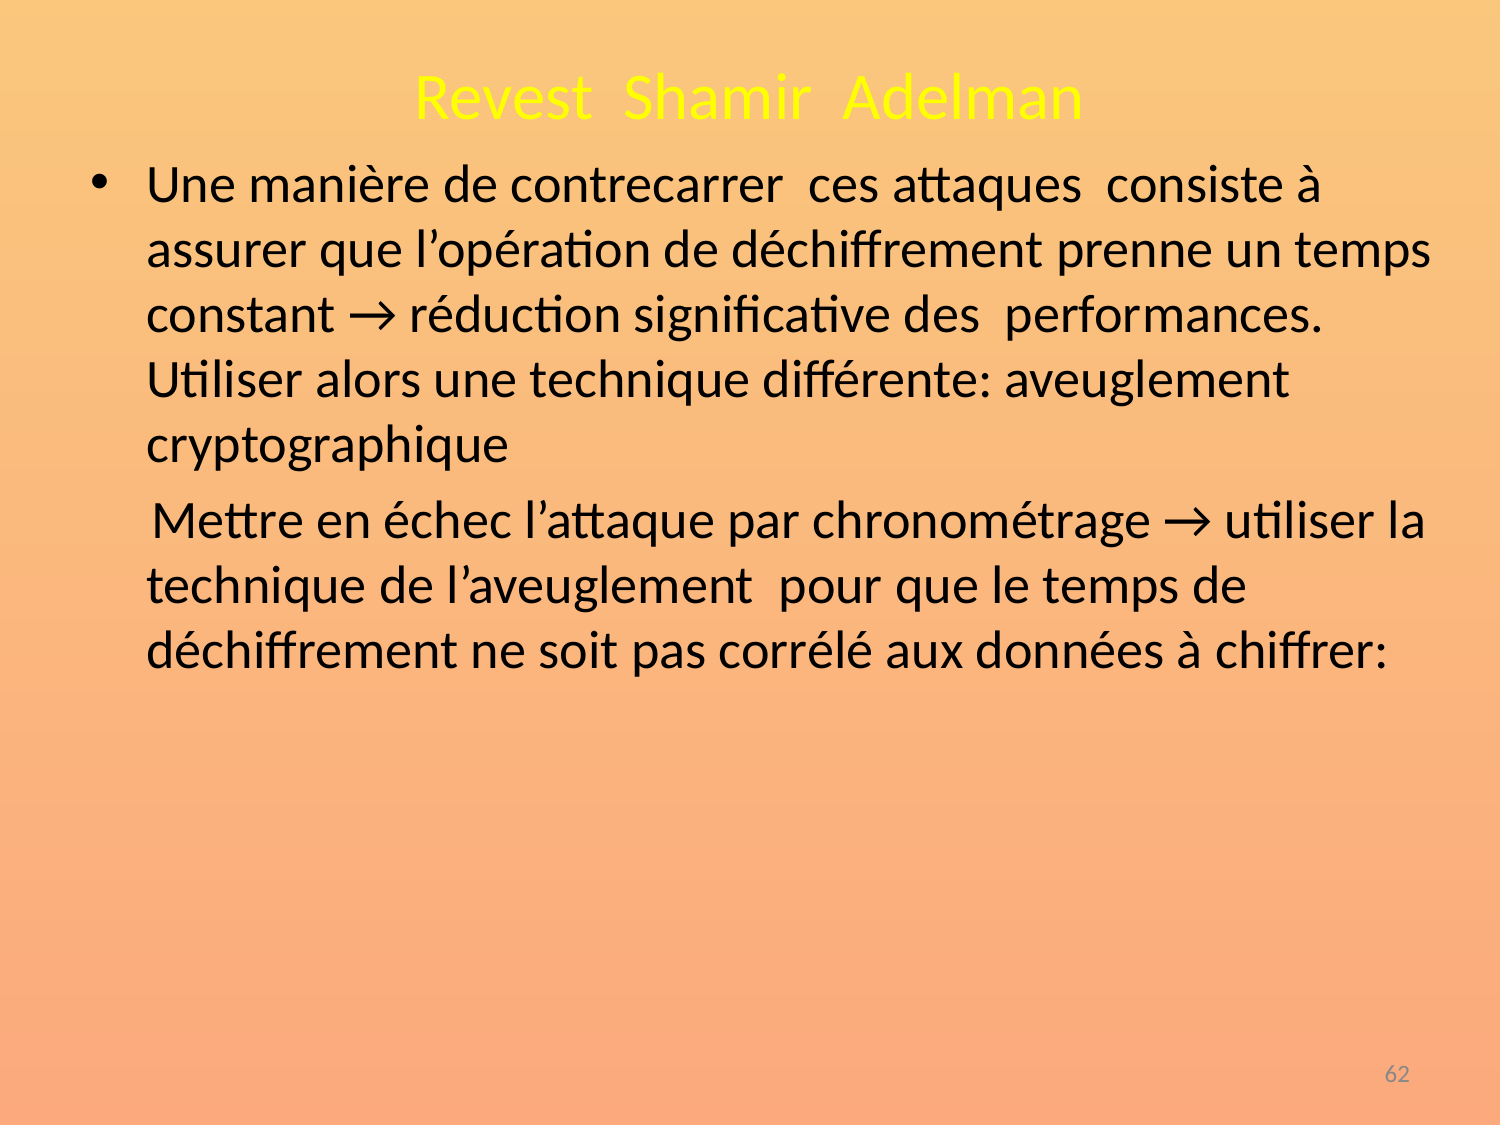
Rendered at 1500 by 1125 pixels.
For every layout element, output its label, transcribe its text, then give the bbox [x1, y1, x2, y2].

list Une manière de contrecarrer ces attaques consiste à assurer que l’opération de déchiffrement prenne un temps constant → réduction significative des performances. Utiliser alors une technique différente: aveuglement cryptographique Mettre en échec l’attaque par chronométrage → utiliser la technique de l’aveuglement pour que le temps de déchiffrement ne soit pas corrélé aux données à chiffrer: [75, 140, 1454, 1005]
title Revest Shamir Adelman [75, 45, 1425, 140]
slide_number ‹#› [1074, 1042, 1425, 1103]
